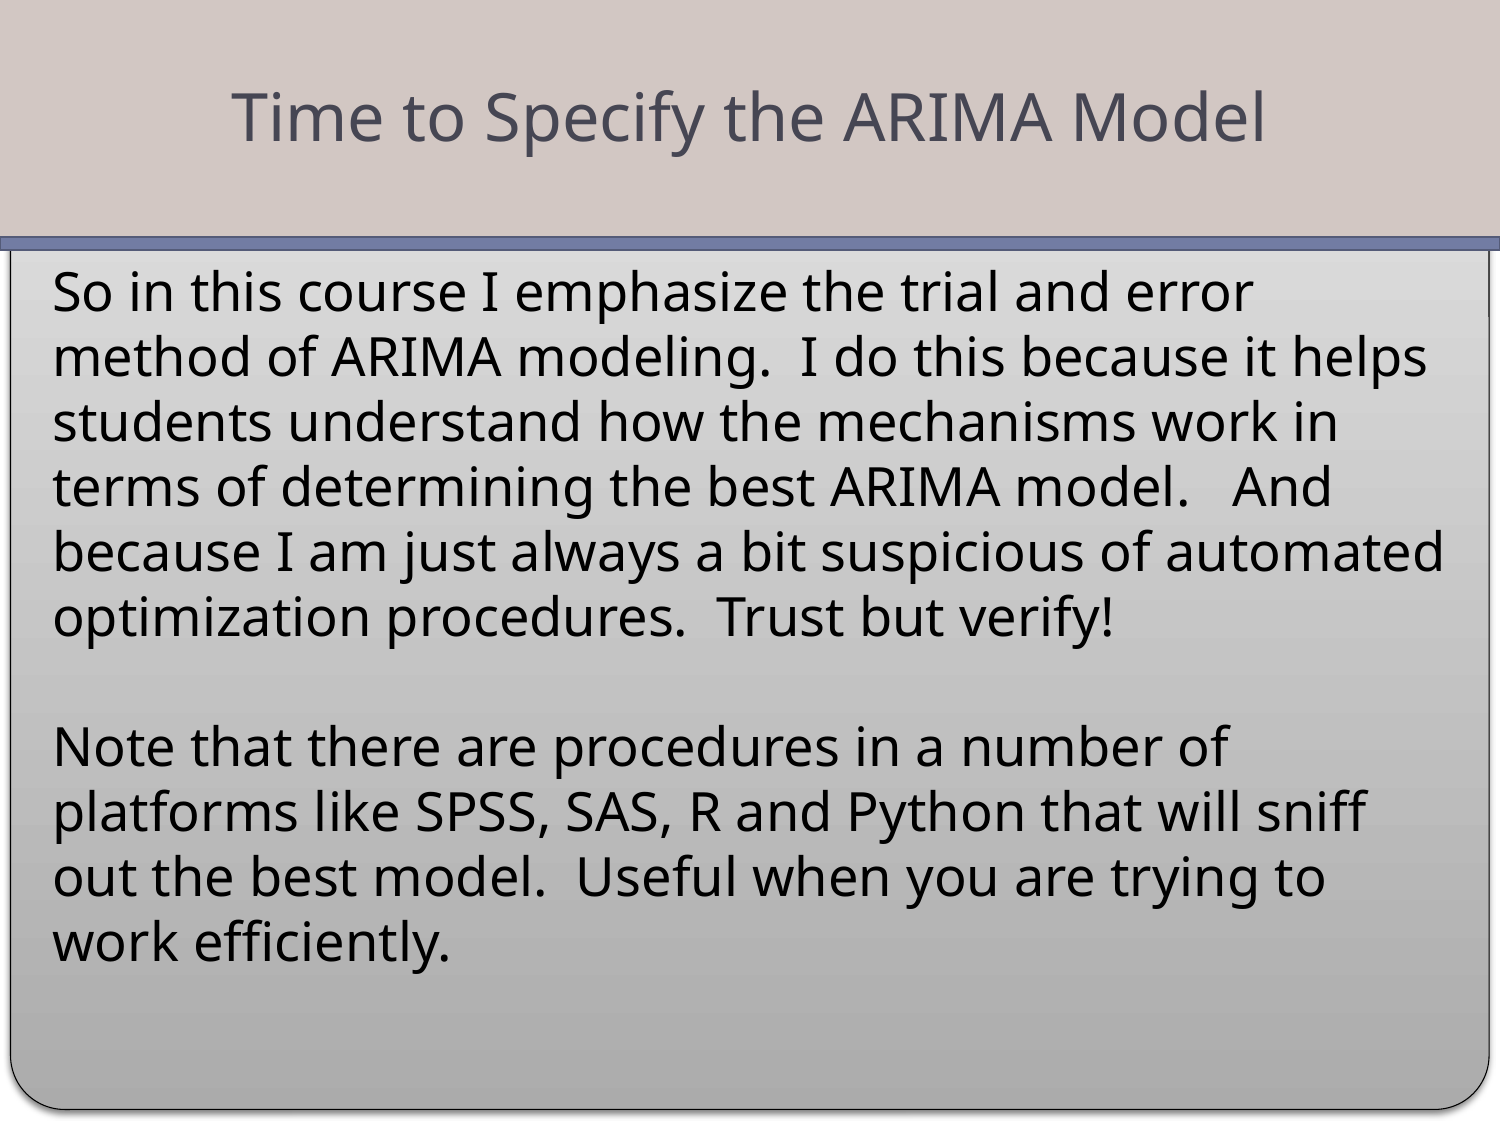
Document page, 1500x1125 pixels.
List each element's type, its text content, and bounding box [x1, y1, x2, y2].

text_box [0, 236, 1500, 251]
text_box Time to Specify the ARIMA Model [0, 0, 1500, 236]
text_box [56, 362, 1482, 1050]
list So in this course I emphasize the trial and error method of ARIMA modeling. I do this because it helps students understand how the mechanisms work in terms of determining the best ARIMA model. And because I am just always a bit suspicious of automated optimization procedures. Trust but verify! Note that there are procedures in a number of platforms like SPSS, SAS, R and Python that will sniff out the best model. Useful when you are trying to work efficiently. [37, 249, 1463, 1050]
